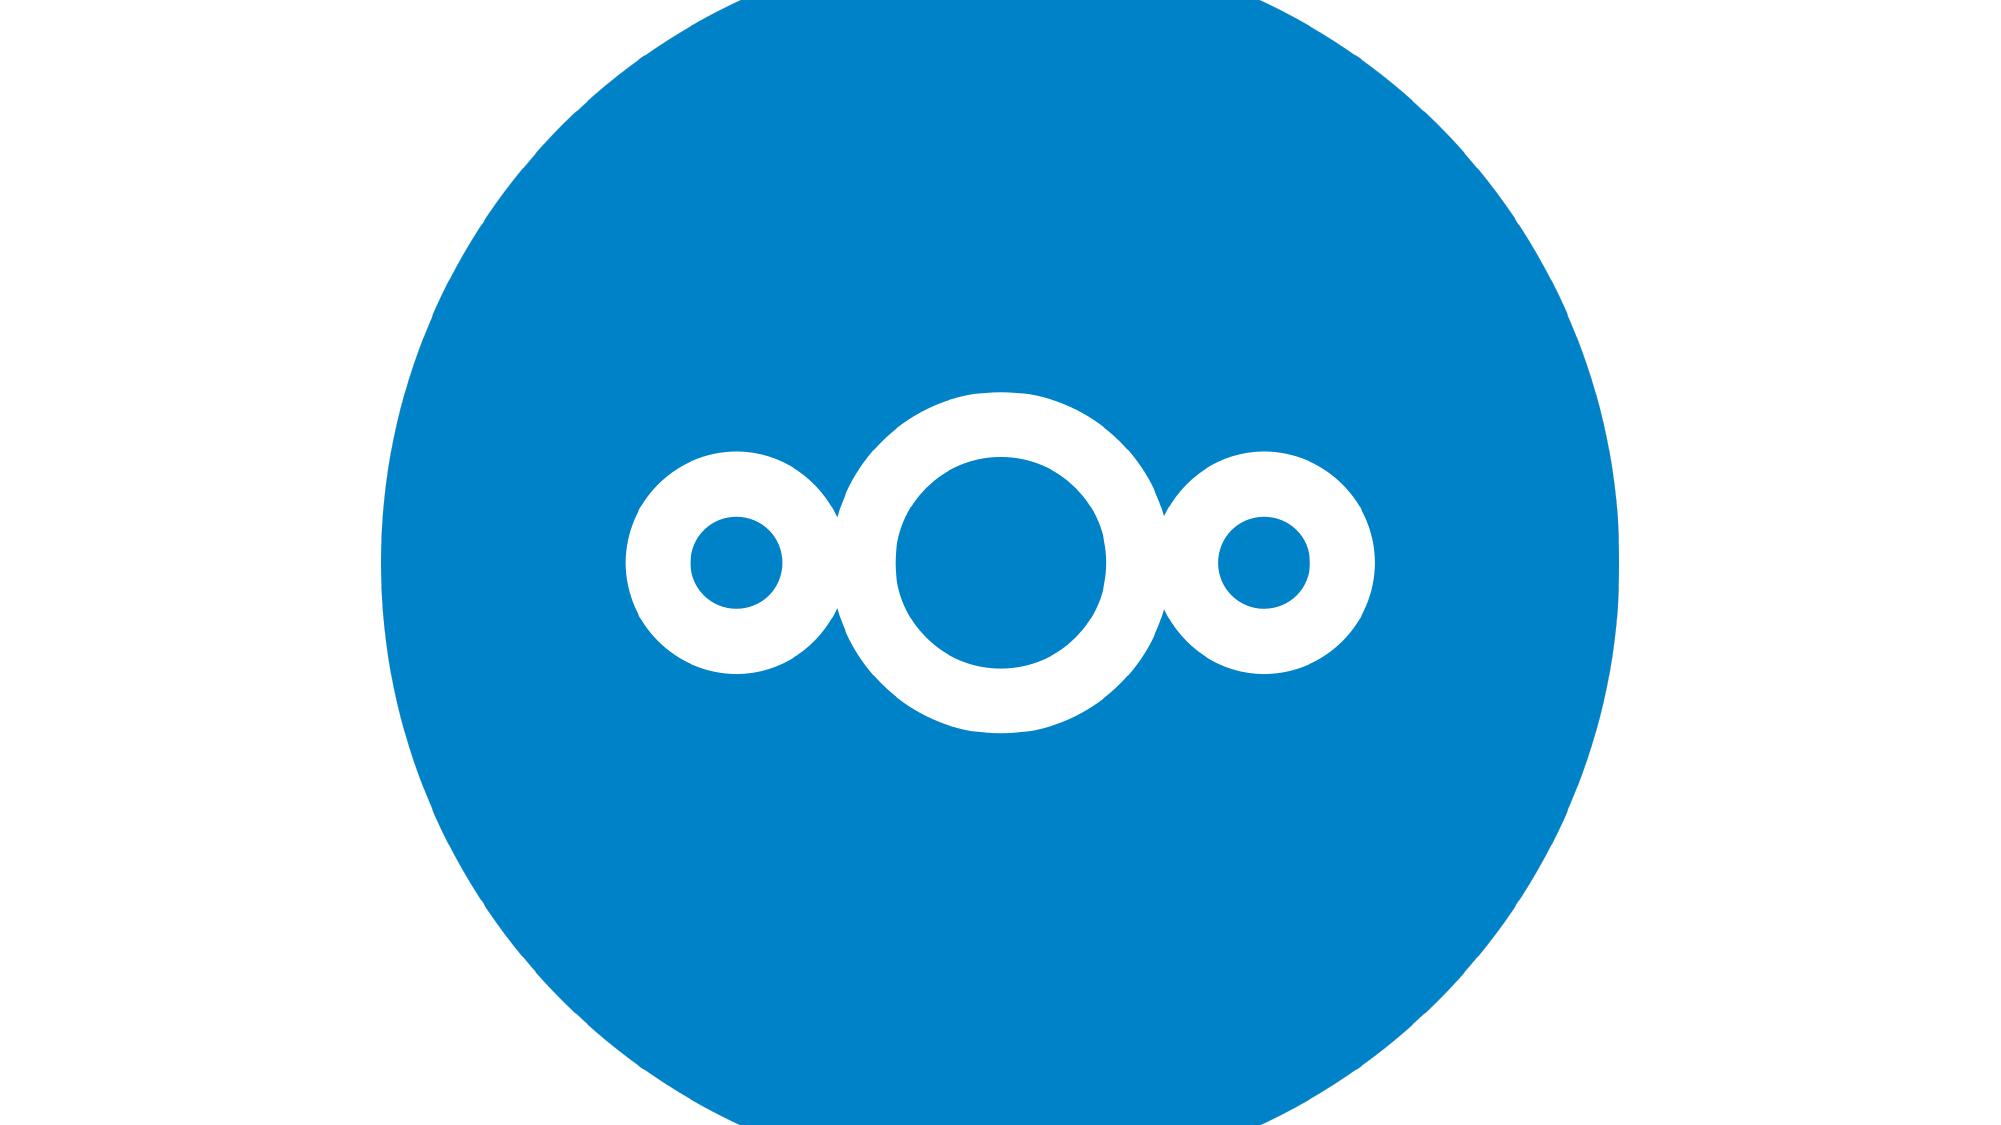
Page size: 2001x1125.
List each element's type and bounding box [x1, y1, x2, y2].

text_box [306, 0, 1694, 1125]
